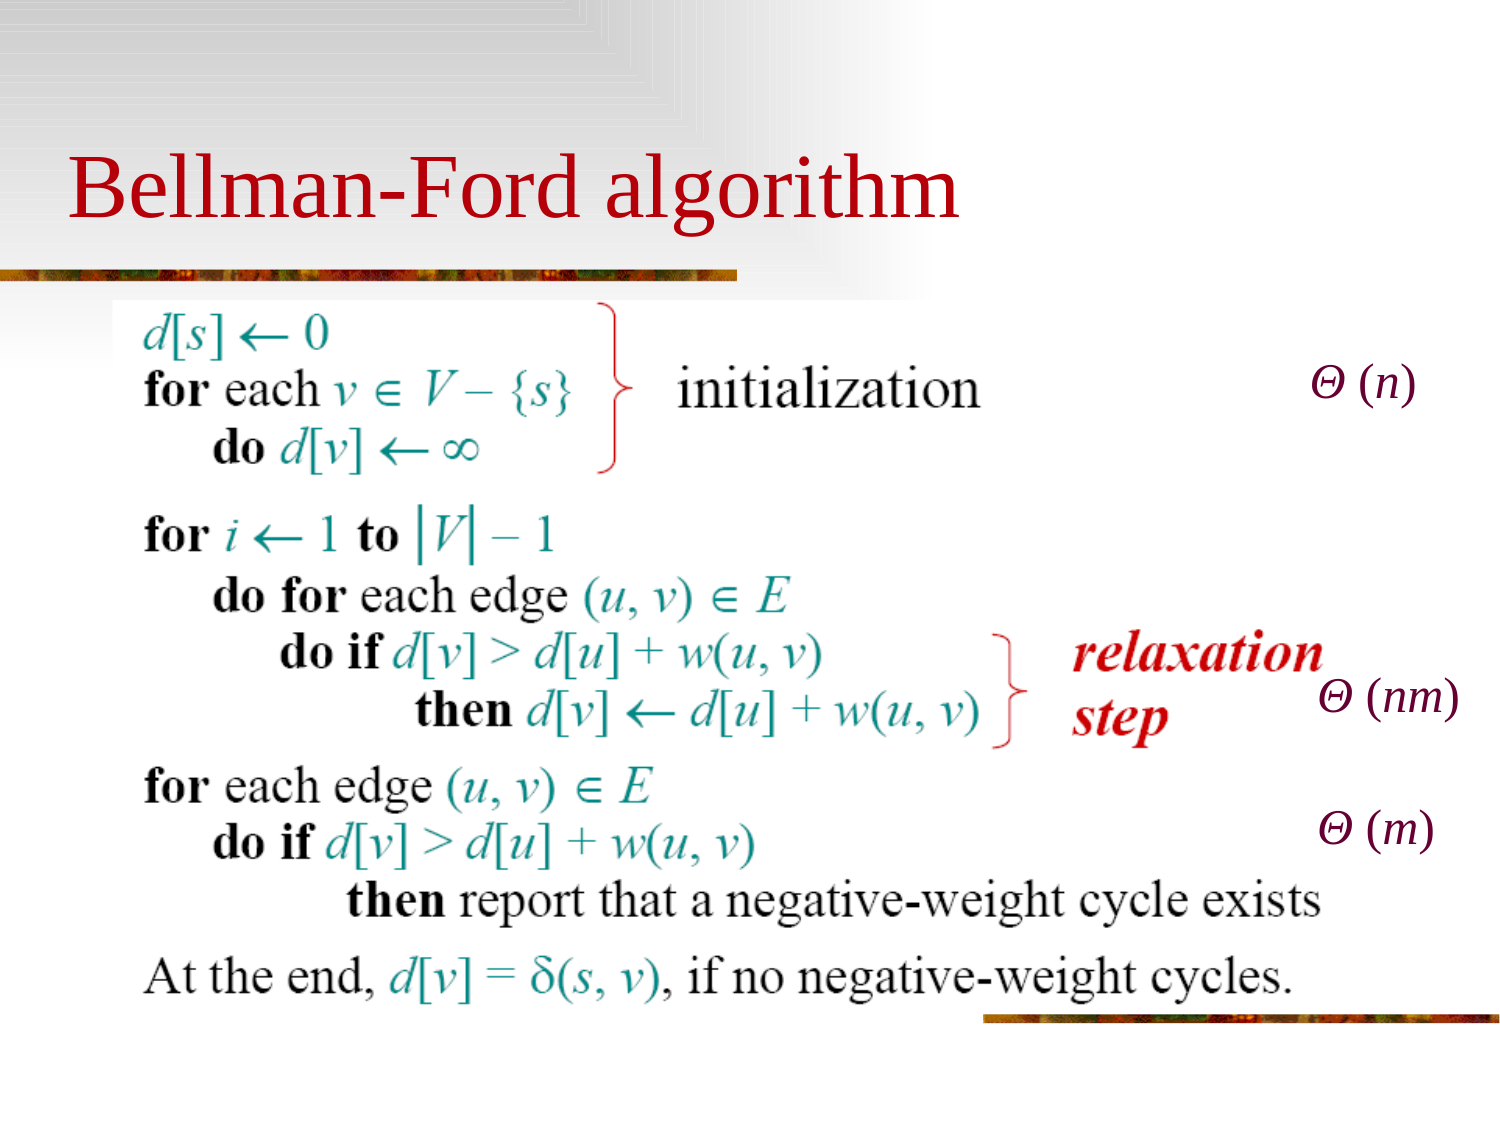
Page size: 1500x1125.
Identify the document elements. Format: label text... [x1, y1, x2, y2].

title Bellman-Ford algorithm [52, 118, 1469, 244]
text_box Θ (n) [1382, 341, 1461, 416]
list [111, 300, 1378, 1010]
text_box Θ (m) [1382, 786, 1500, 862]
picture [983, 1013, 1500, 1026]
picture [0, 268, 737, 285]
text_box Θ (nm) [1382, 654, 1500, 730]
